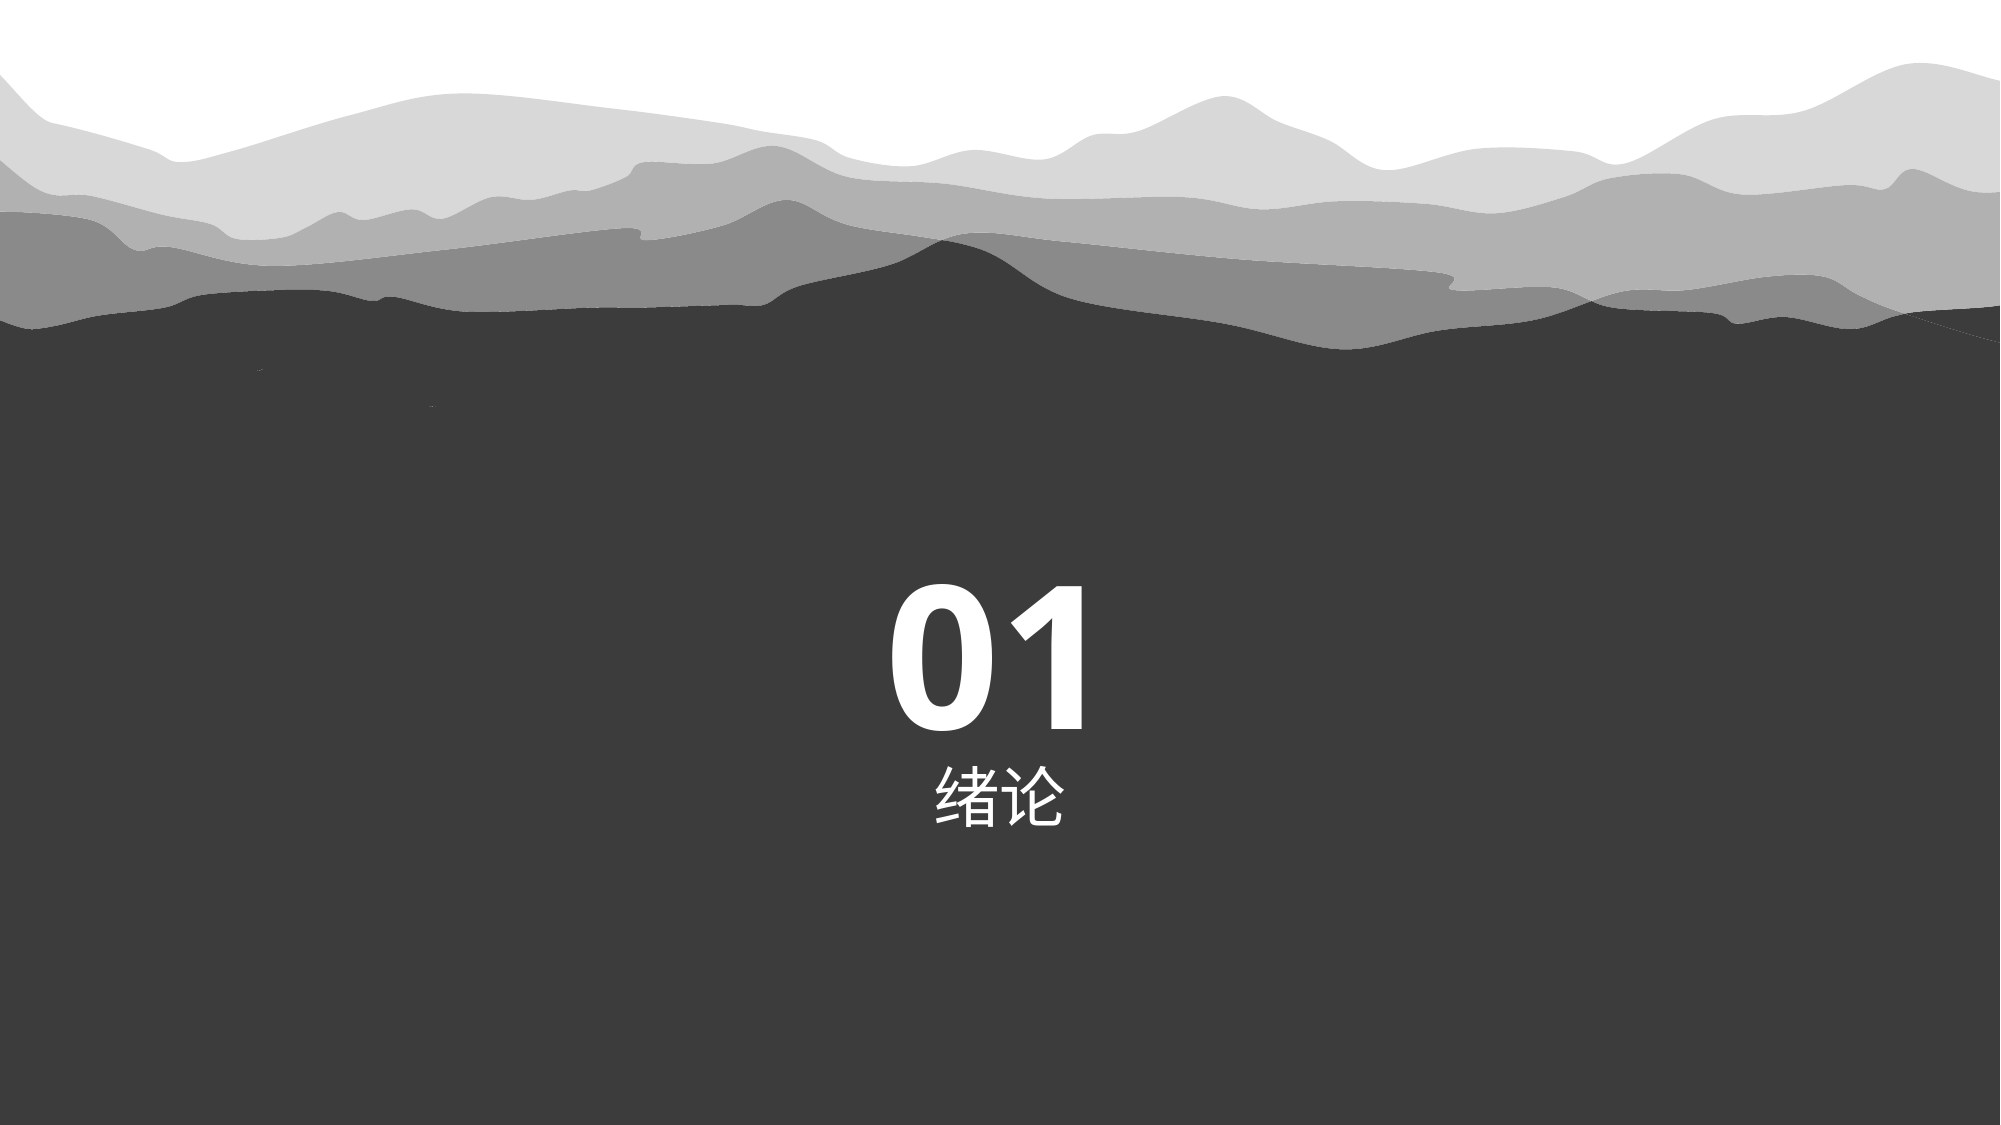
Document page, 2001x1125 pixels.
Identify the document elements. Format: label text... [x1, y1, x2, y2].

list 绪论 [377, 757, 1623, 852]
list 01 [377, 549, 1623, 757]
